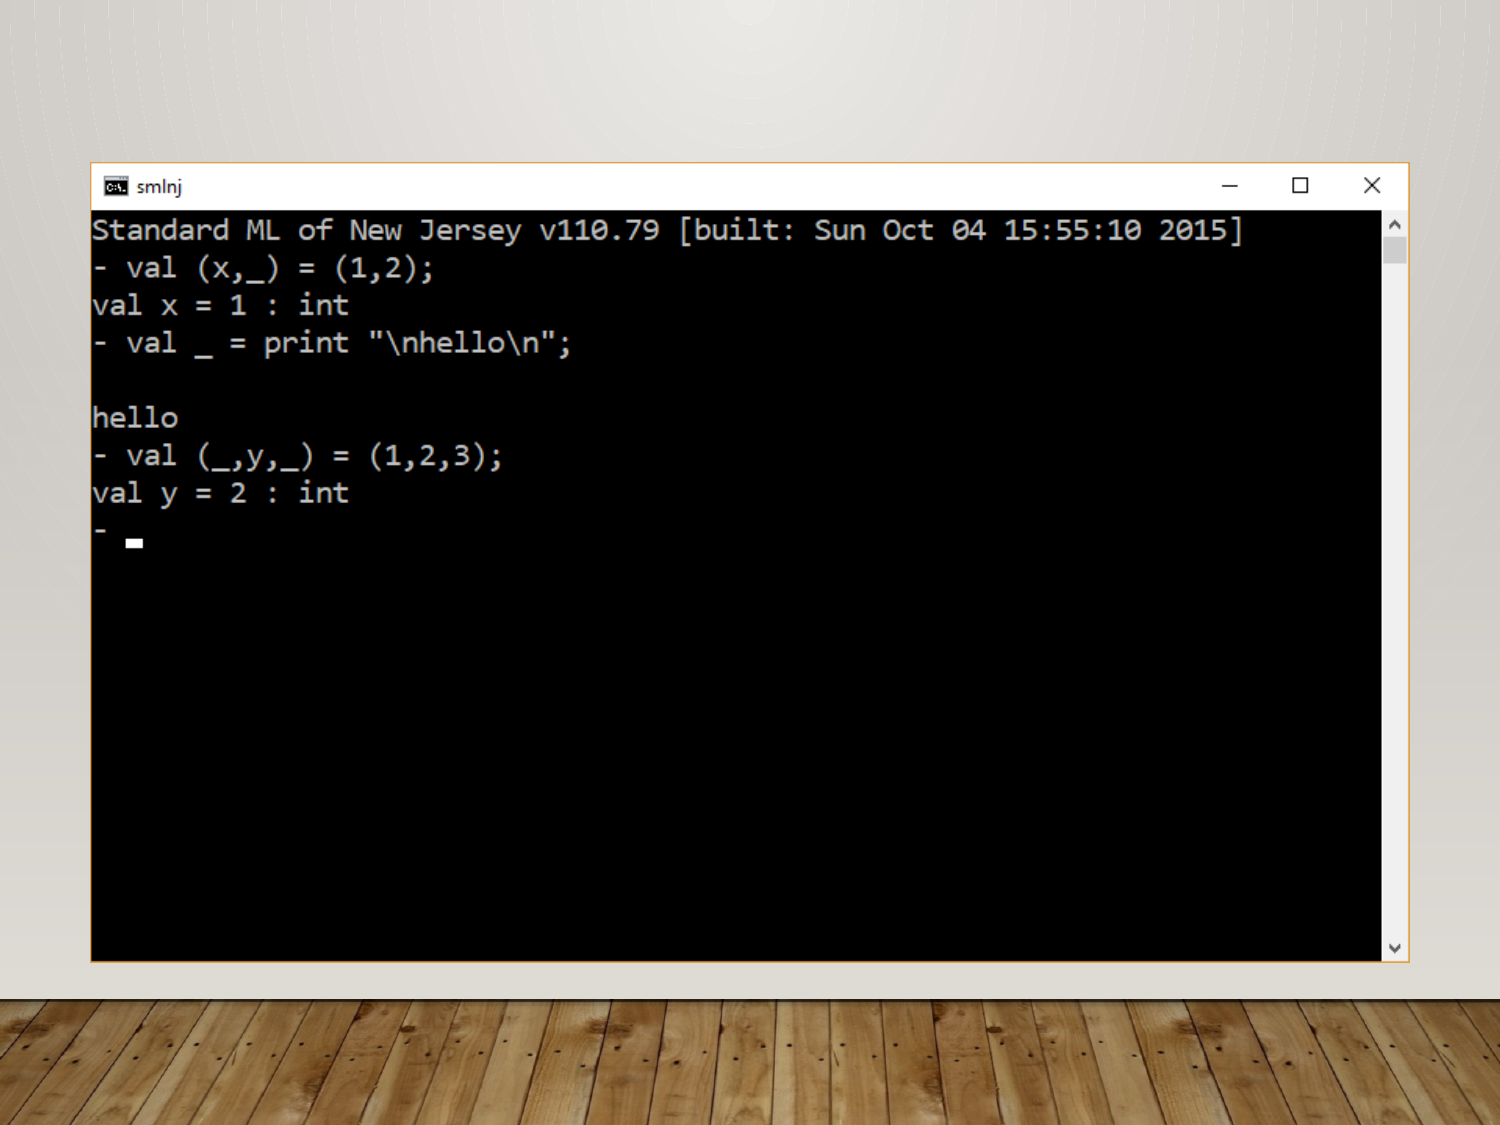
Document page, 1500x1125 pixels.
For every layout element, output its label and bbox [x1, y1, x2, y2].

picture [0, 999, 1500, 1125]
picture [90, 162, 1410, 963]
